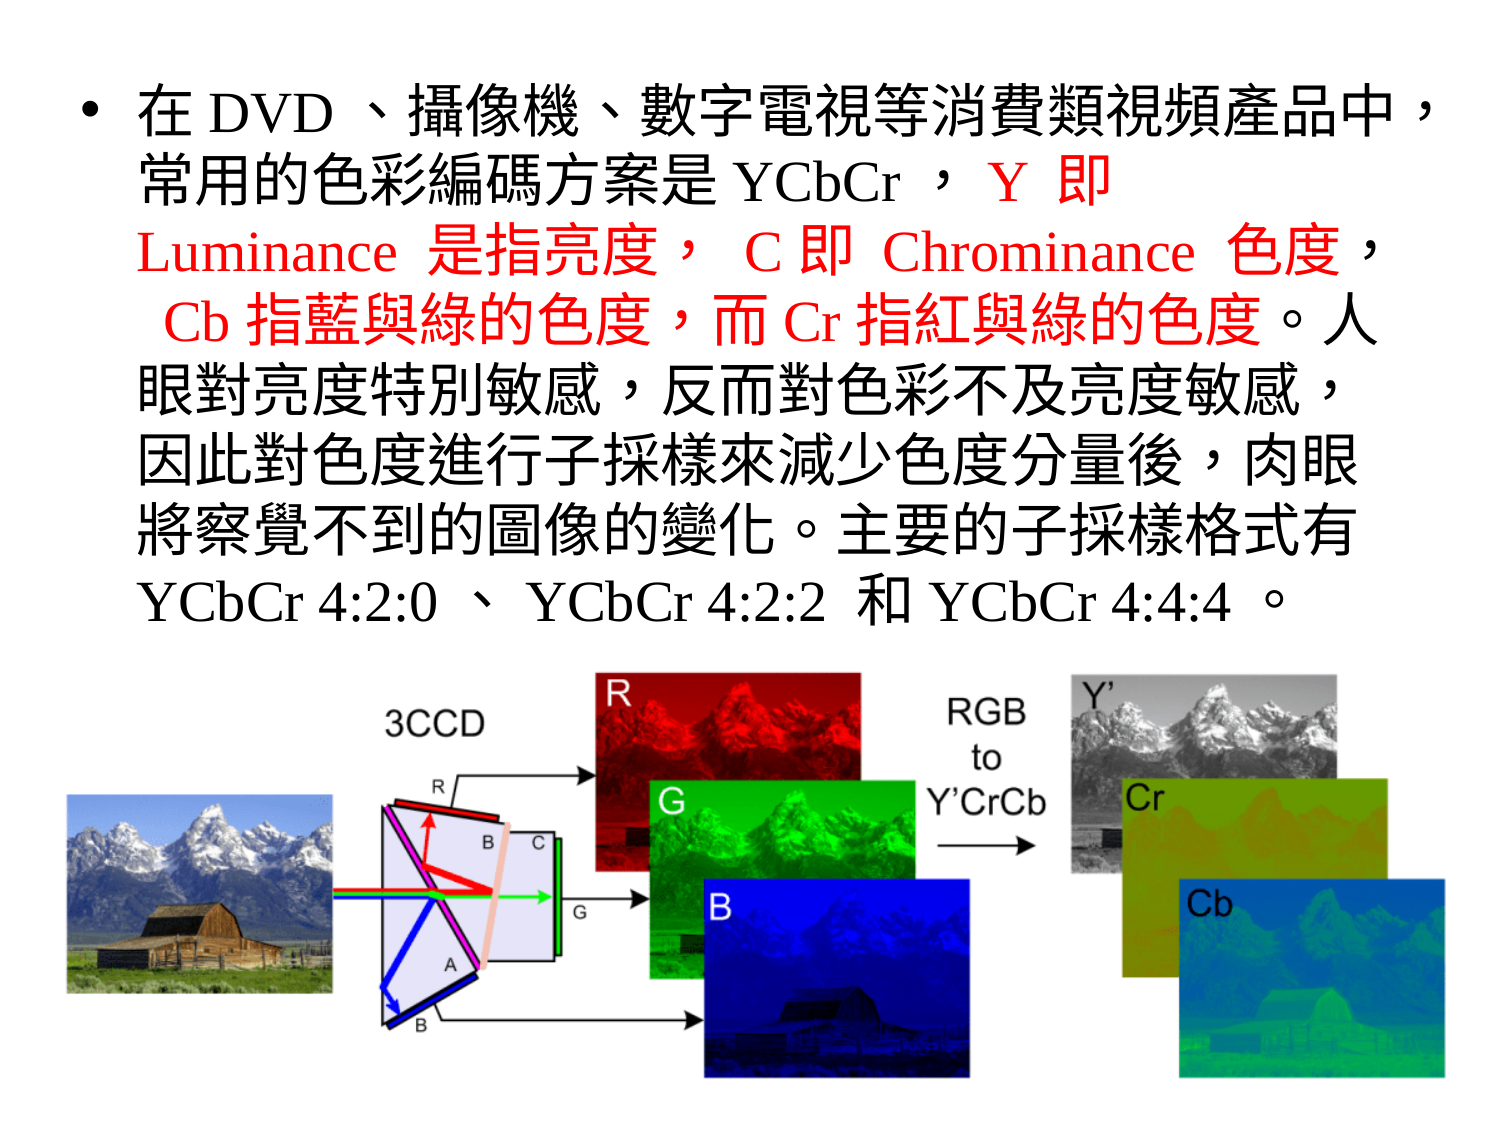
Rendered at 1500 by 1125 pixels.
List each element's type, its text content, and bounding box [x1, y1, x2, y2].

list 在DVD、攝像機、數字電視等消費類視頻產品中，常用的色彩編碼方案是YCbCr，Y 即 Luminance 是指亮度， C即 Chrominance 色度， Cb指藍與綠的色度，而Cr指紅與綠的色度。人眼對亮度特別敏感，反而對色彩不及亮度敏感，因此對色度進行子採樣來減少色度分量後，肉眼將察覺不到的圖像的變化。主要的子採樣格式有YCbCr 4:2:0、YCbCr 4:2:2 和YCbCr 4:4:4。 [64, 66, 1415, 631]
picture [40, 633, 1467, 1124]
